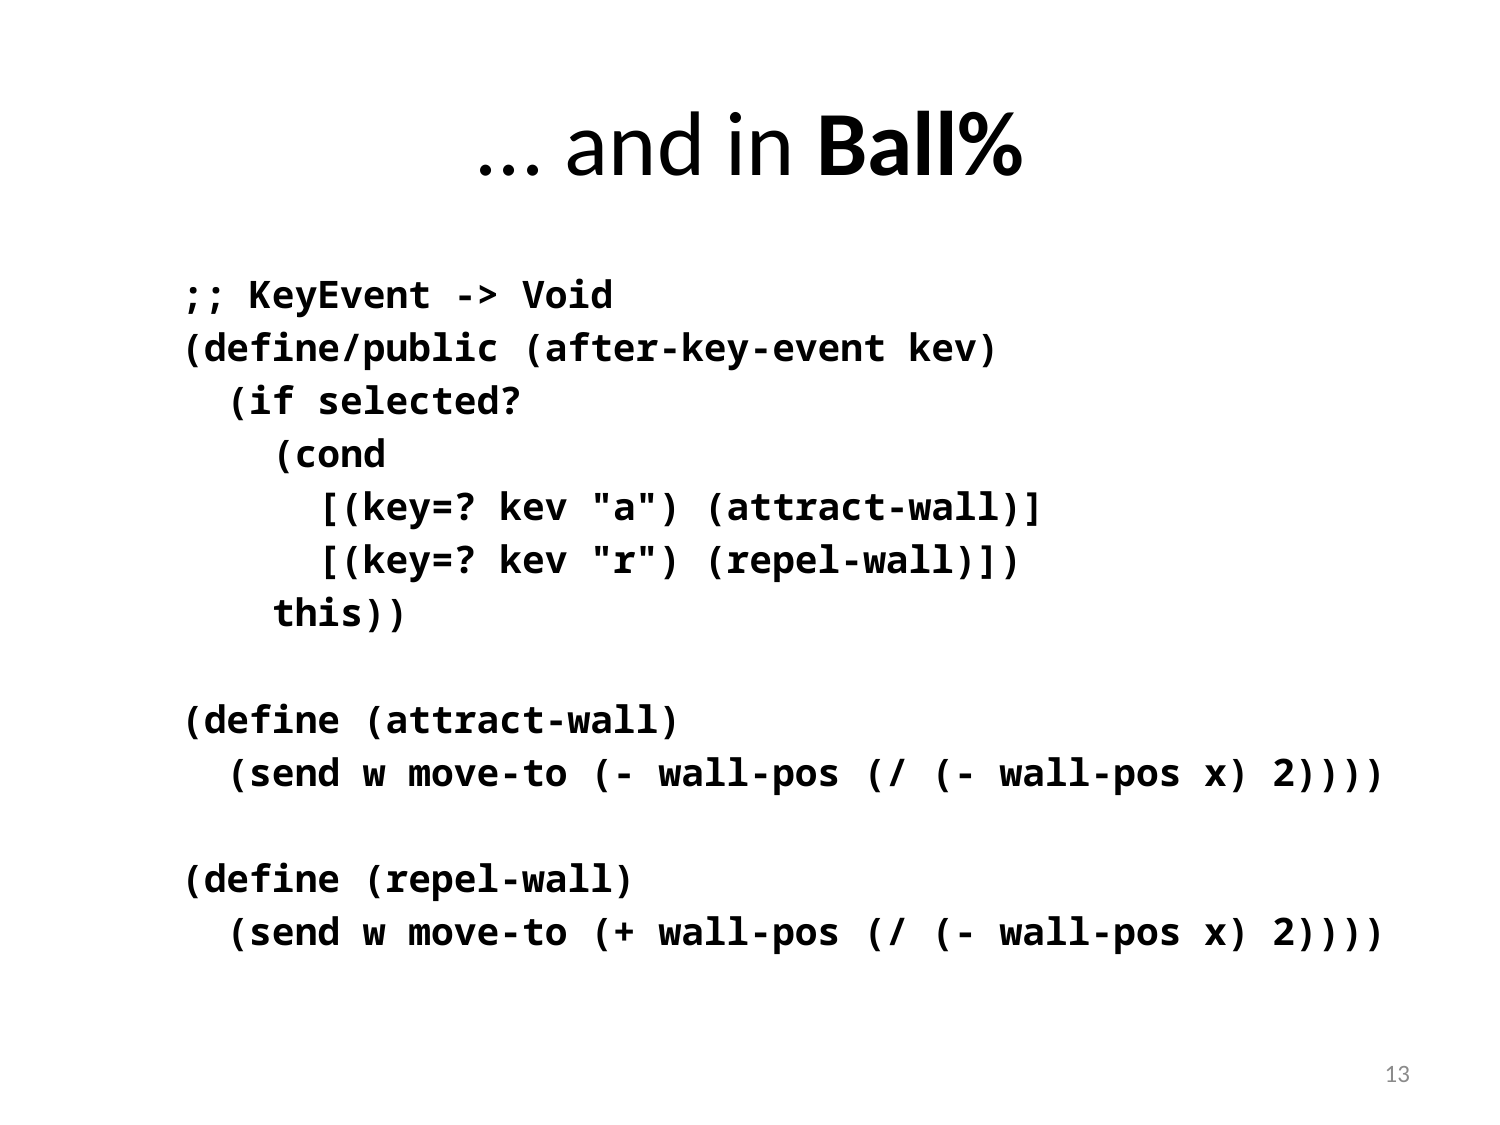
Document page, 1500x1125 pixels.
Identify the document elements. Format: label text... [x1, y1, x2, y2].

title ... and in Ball% [75, 45, 1425, 233]
list ;; KeyEvent -> Void (define/public (after-key-event kev) (if selected? (cond [(key=? kev "a") (attract-wall)] [(key=? kev "r") (repel-wall)]) this)) (define (attract-wall) (send w move-to (- wall-pos (/ (- wall-pos x) 2)))) (define (repel-wall) (send w move-to (+ wall-pos (/ (- wall-pos x) 2)))) [75, 262, 1425, 1005]
slide_number 13 [1074, 1042, 1425, 1103]
